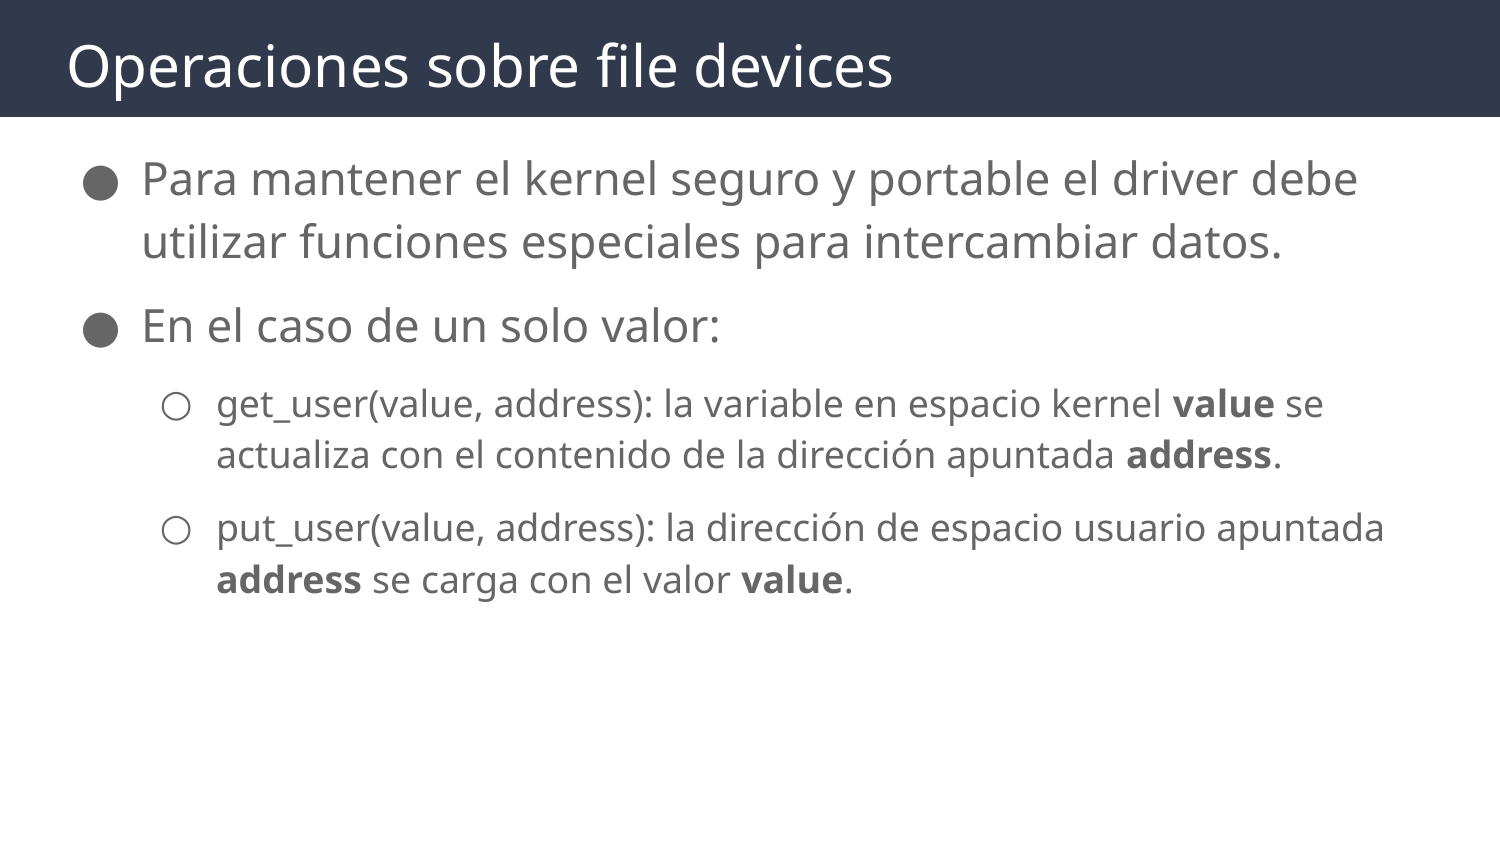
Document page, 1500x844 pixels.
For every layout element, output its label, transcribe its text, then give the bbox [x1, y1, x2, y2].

list Para mantener el kernel seguro y portable el driver debe utilizar funciones especiales para intercambiar datos. En el caso de un solo valor: get_user(value, address): la variable en espacio kernel value se actualiza con el contenido de la dirección apuntada address. put_user(value, address): la dirección de espacio usuario apuntada address se carga con el valor value. [51, 126, 1449, 817]
title Operaciones sobre file devices [51, 14, 1449, 117]
